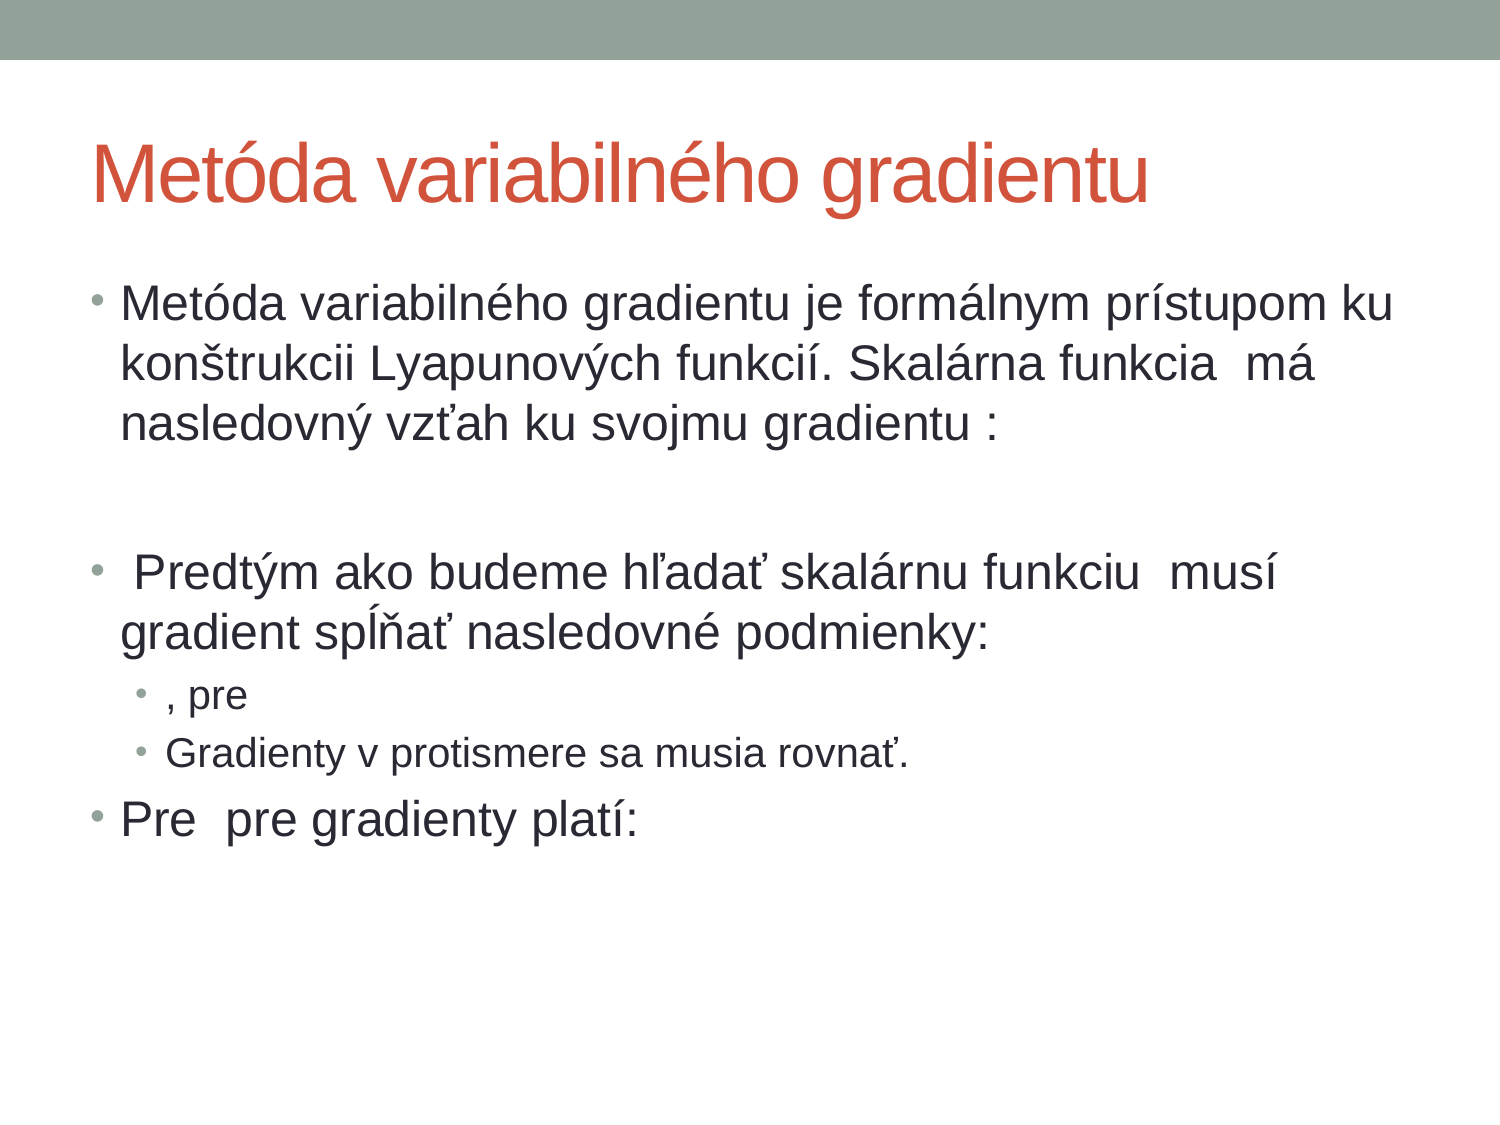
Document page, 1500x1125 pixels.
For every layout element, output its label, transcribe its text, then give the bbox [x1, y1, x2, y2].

title Metóda variabilného gradientu [75, 87, 1425, 250]
